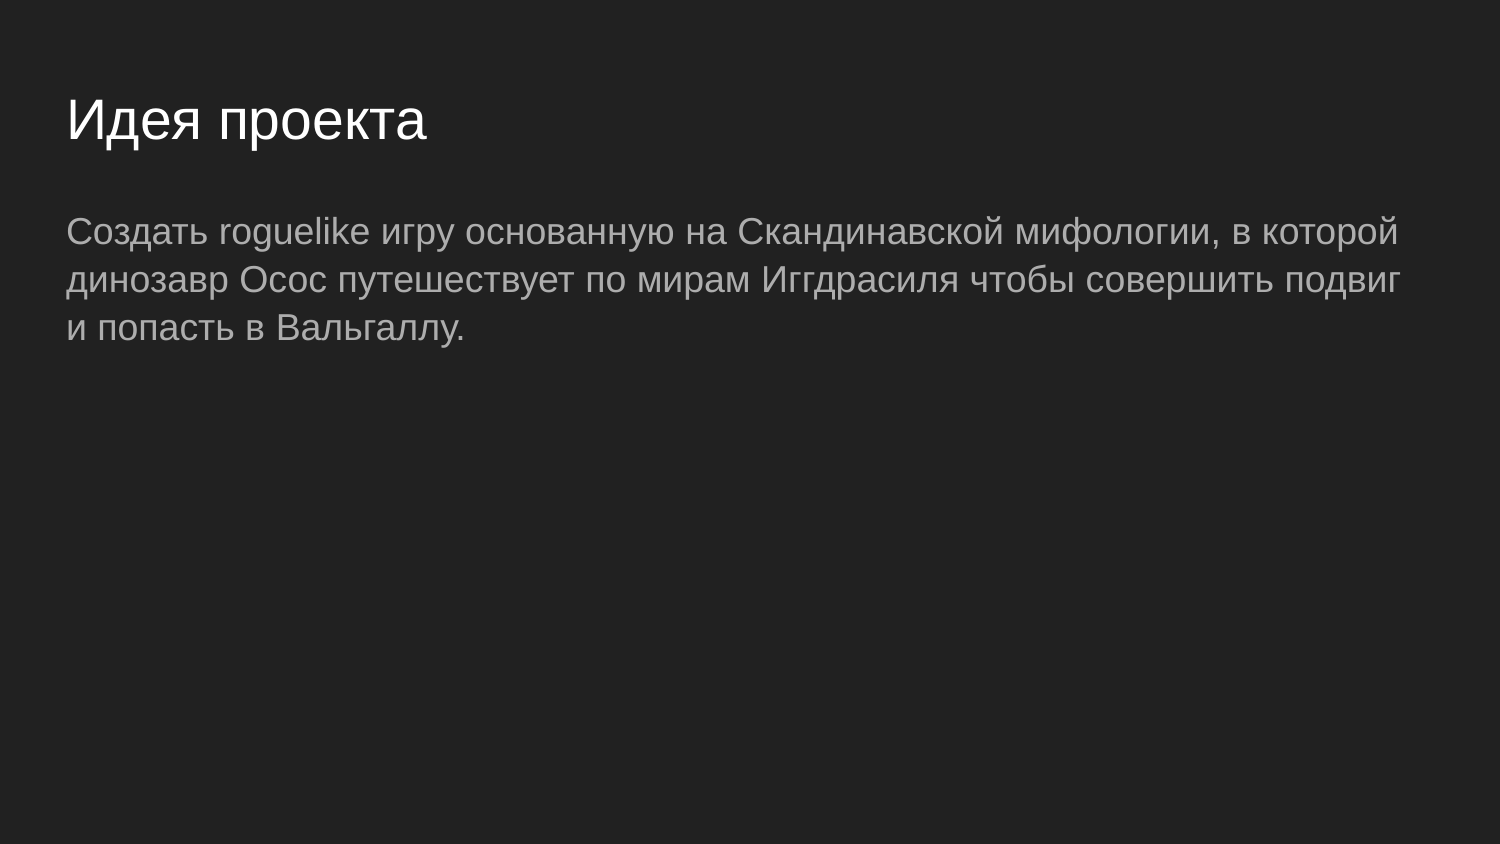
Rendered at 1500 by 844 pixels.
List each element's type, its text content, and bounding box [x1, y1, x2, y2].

title Идея проекта [51, 72, 1449, 167]
list Создать roguelike игру основанную на Скандинавской мифологии, в которой динозавр Осос путешествует по мирам Иггдрасиля чтобы совершить подвиг и попасть в Вальгаллу. [51, 189, 1449, 750]
